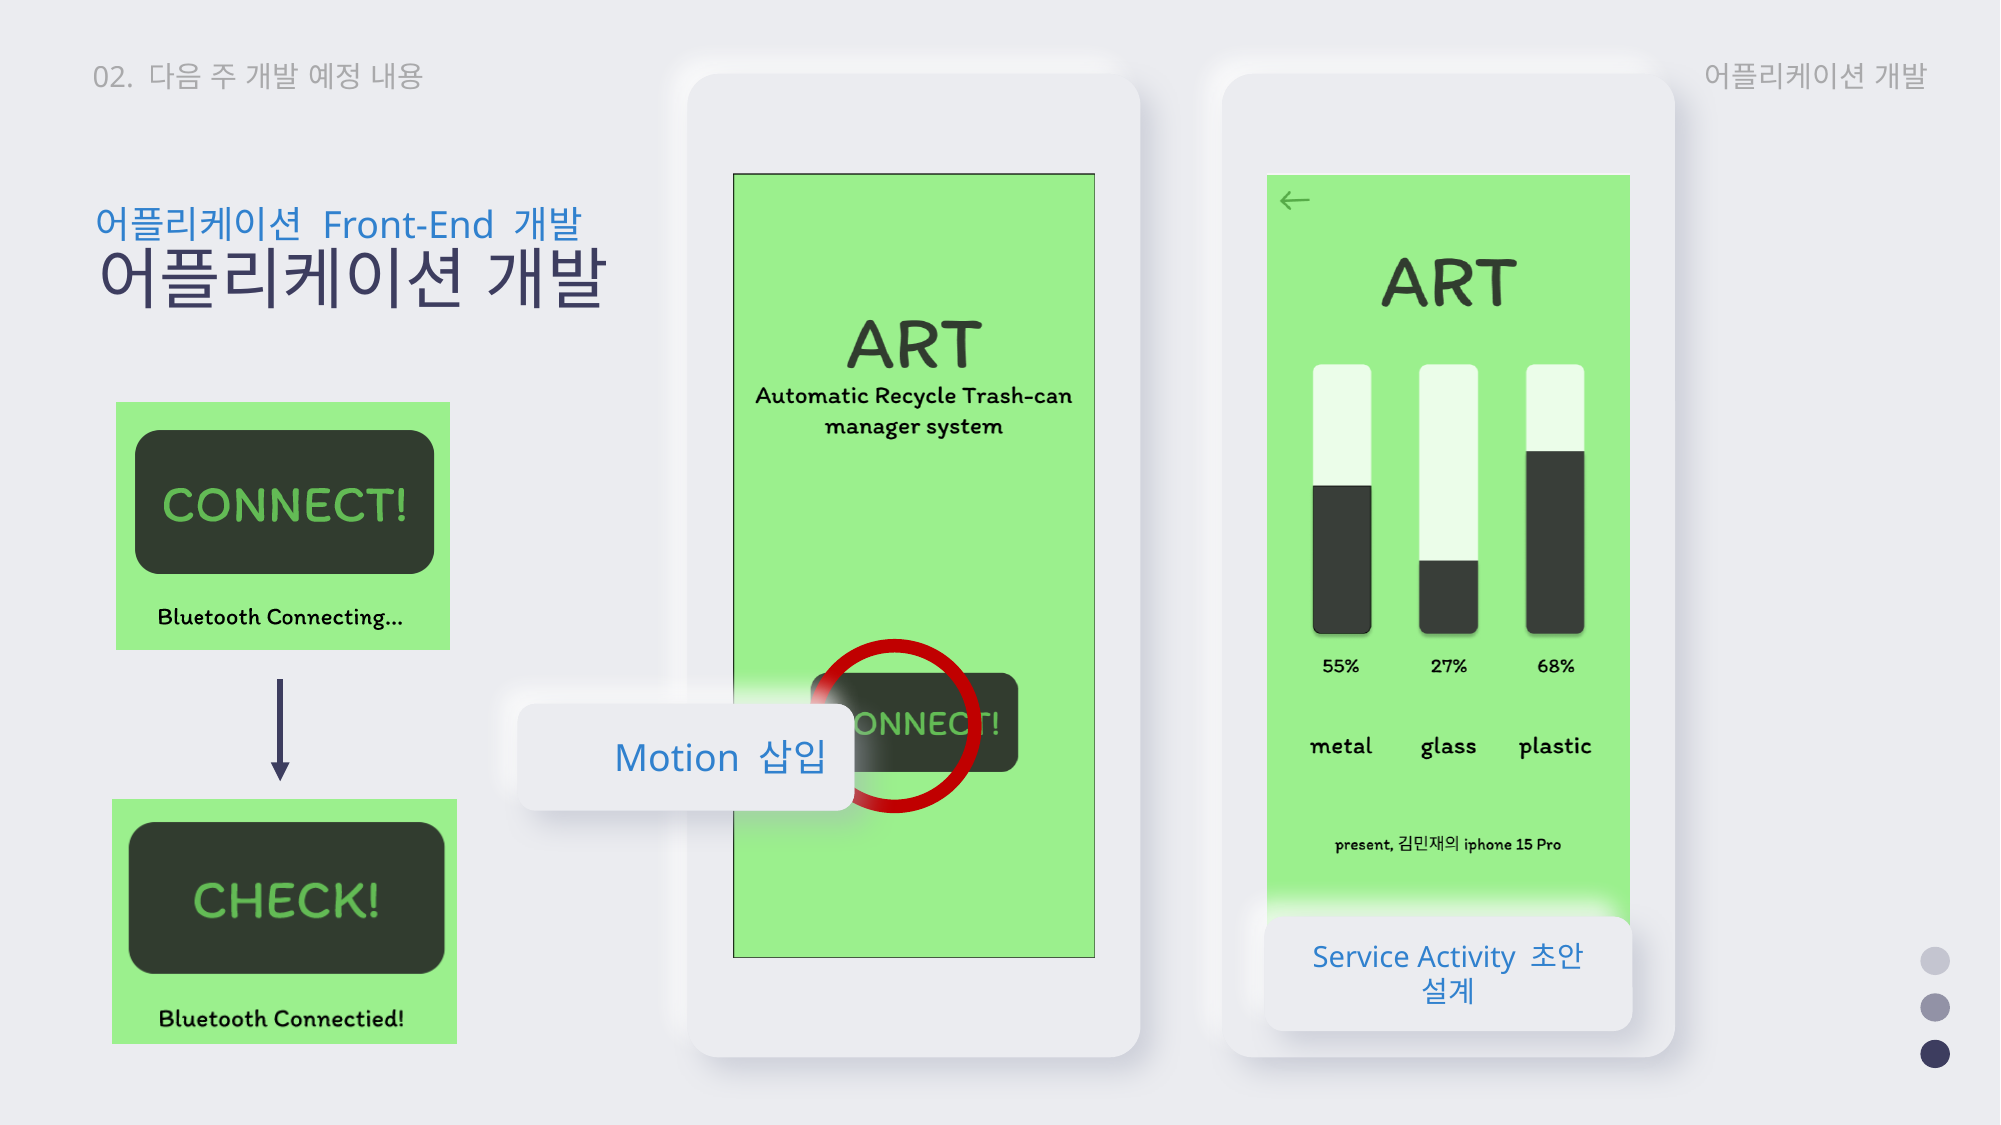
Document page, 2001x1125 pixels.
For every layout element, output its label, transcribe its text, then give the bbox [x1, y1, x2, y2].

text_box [517, 703, 855, 811]
text_box 02. 다음 주 개발 예정 내용 [78, 50, 440, 101]
text_box 어플리케이션 개발 [83, 229, 625, 324]
picture [116, 402, 450, 650]
text_box 어플리케이션 개발 [1689, 50, 1944, 101]
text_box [1920, 946, 1950, 1069]
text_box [1222, 73, 1676, 1058]
text_box 어플리케이션 Front-End 개발 [81, 193, 598, 254]
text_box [1264, 916, 1633, 1032]
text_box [687, 73, 1141, 1058]
picture [112, 799, 457, 1044]
